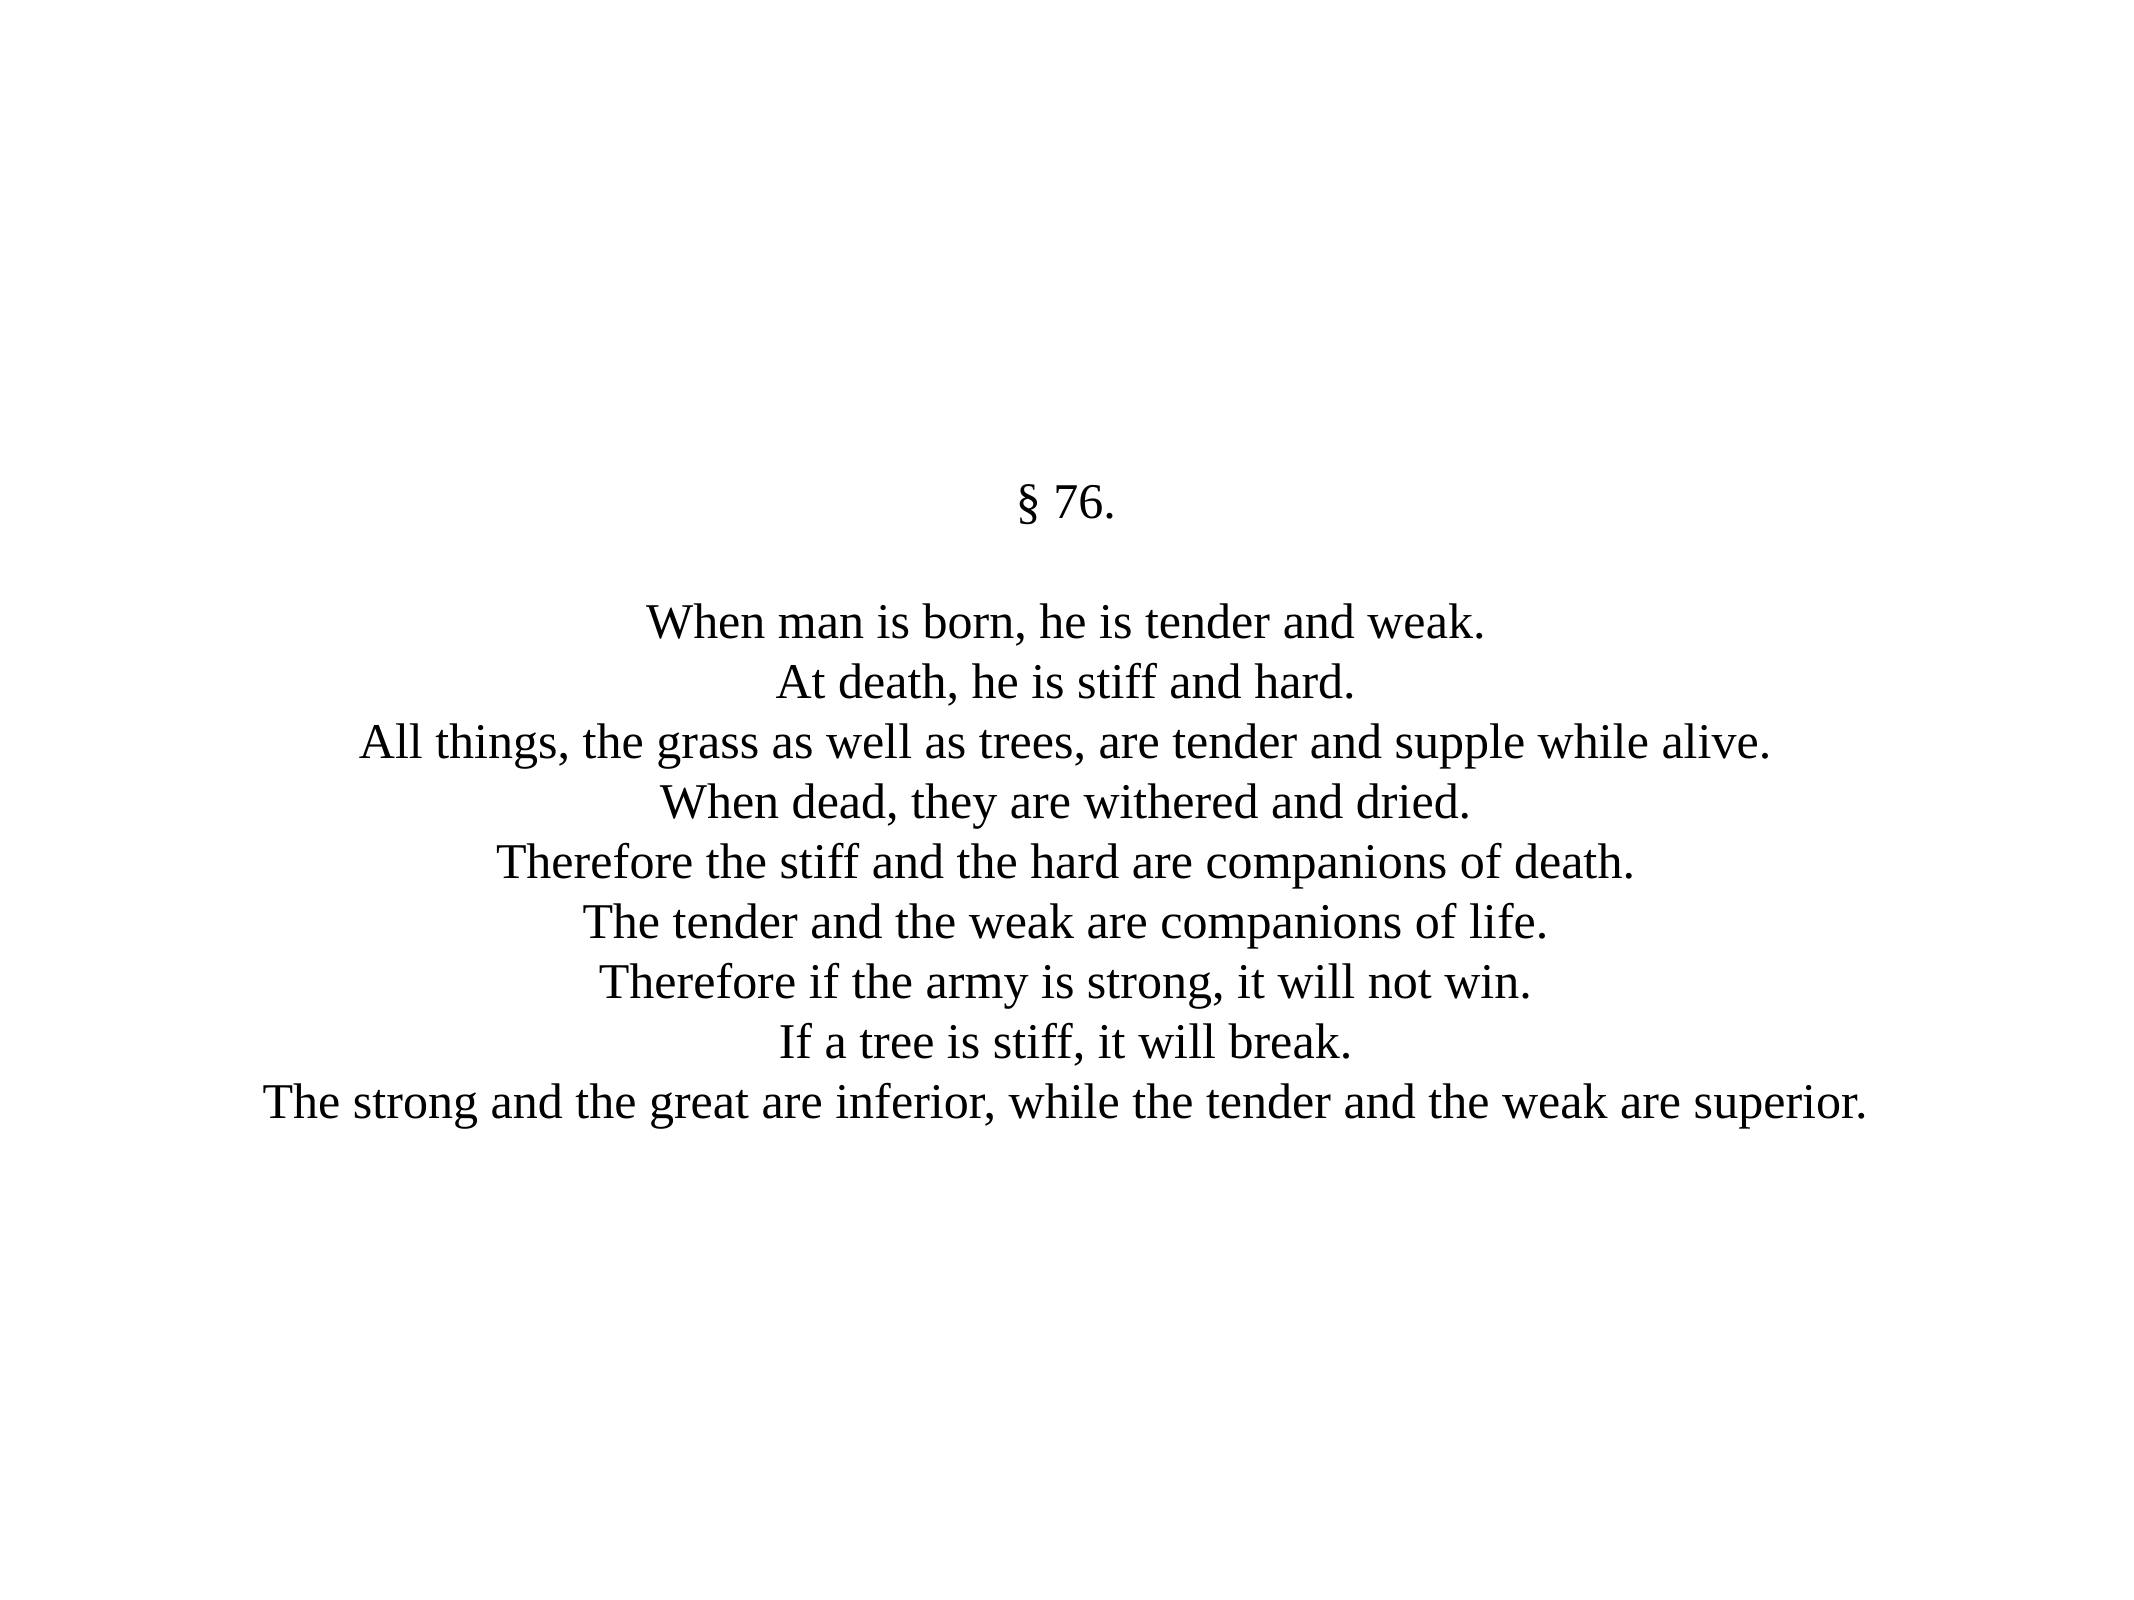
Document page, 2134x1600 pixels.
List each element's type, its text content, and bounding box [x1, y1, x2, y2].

text_box § 76. When man is born, he is tender and weak. At death, he is stiff and hard. All things, the grass as well as trees, are tender and supple while alive. When dead, they are withered and dried. Therefore the stiff and the hard are companions of death. The tender and the weak are companions of life. Therefore if the army is strong, it will not win. If a tree is stiff, it will break. The strong and the great are inferior, while the tender and the weak are superior. [0, 460, 2132, 1138]
